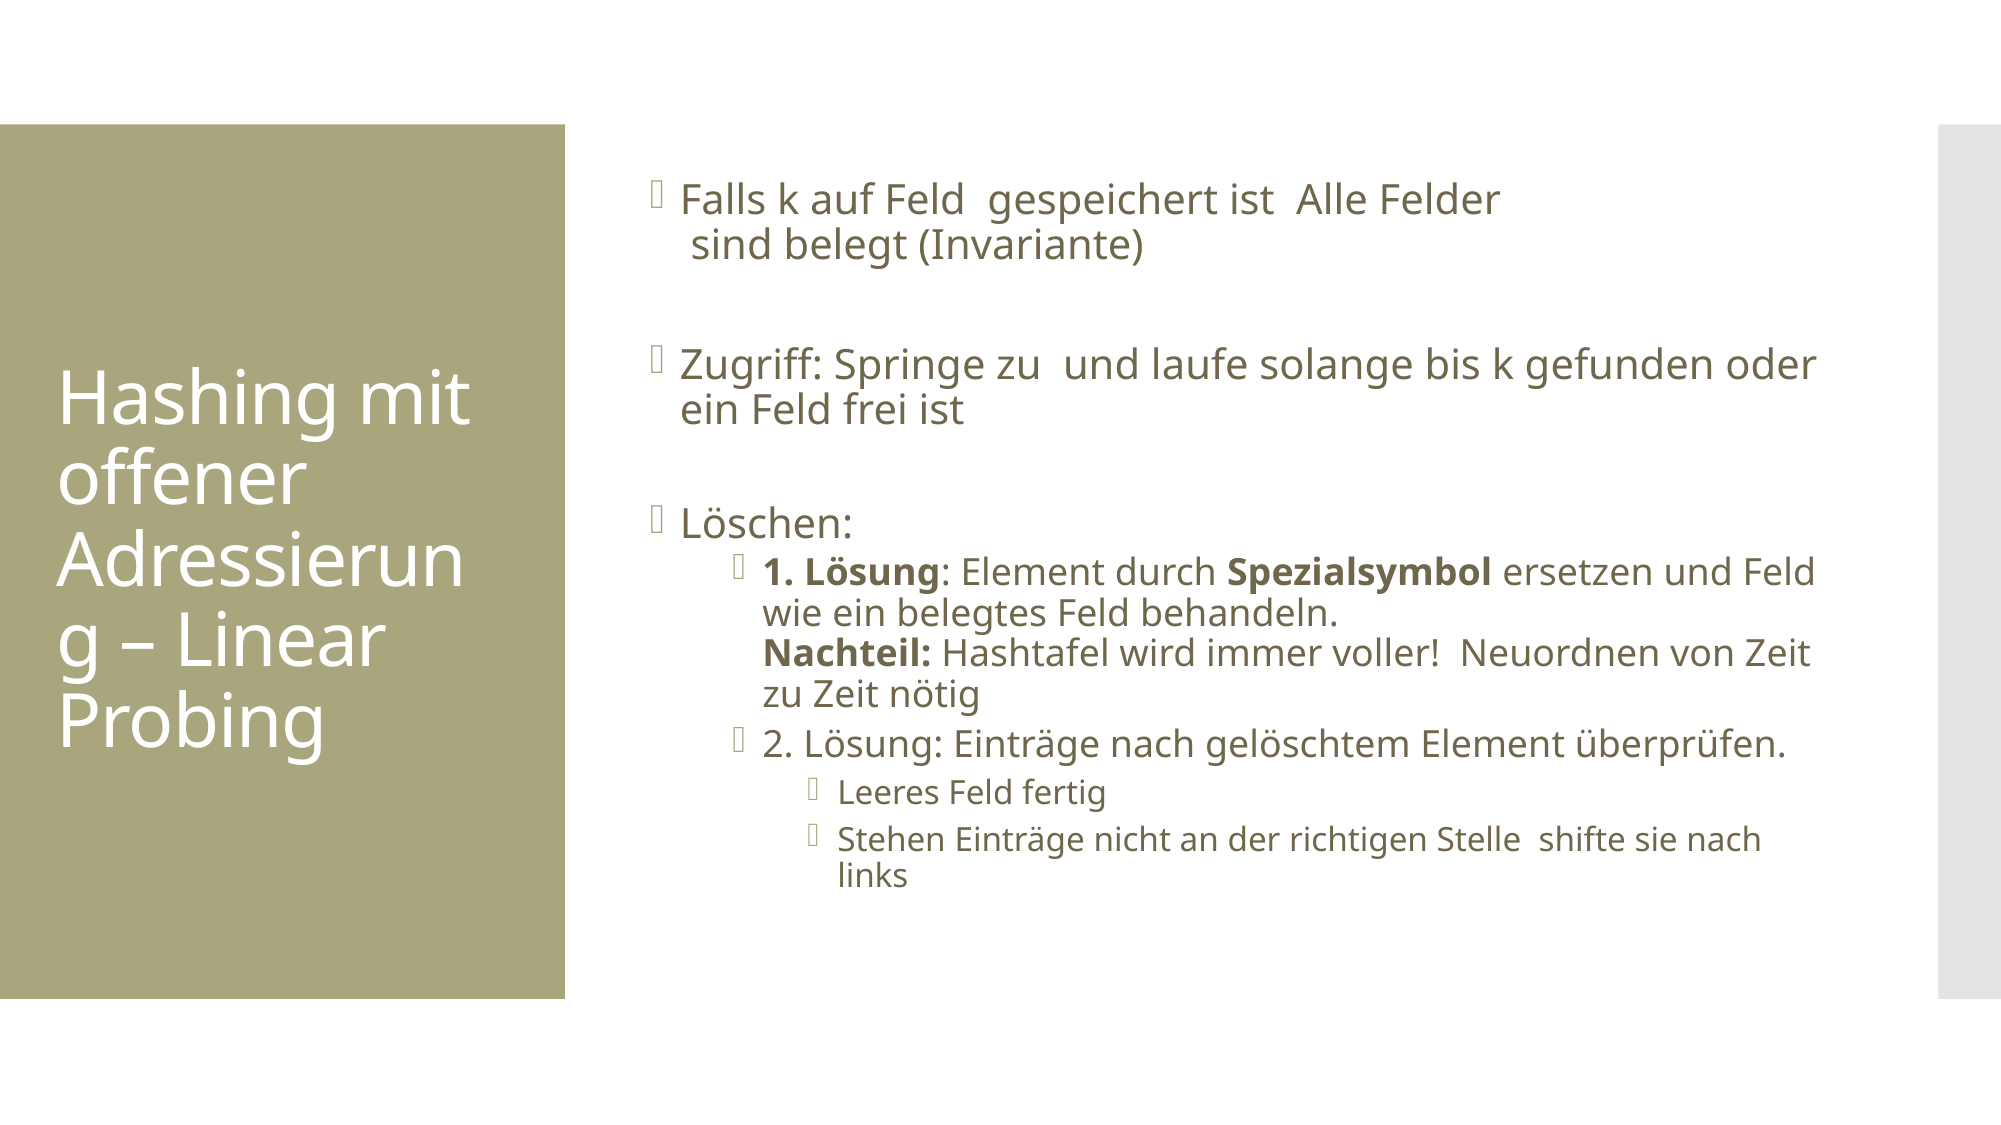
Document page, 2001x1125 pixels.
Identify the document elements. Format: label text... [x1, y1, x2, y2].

title Hashing mit offener Adressierung – Linear Probing [41, 184, 525, 940]
